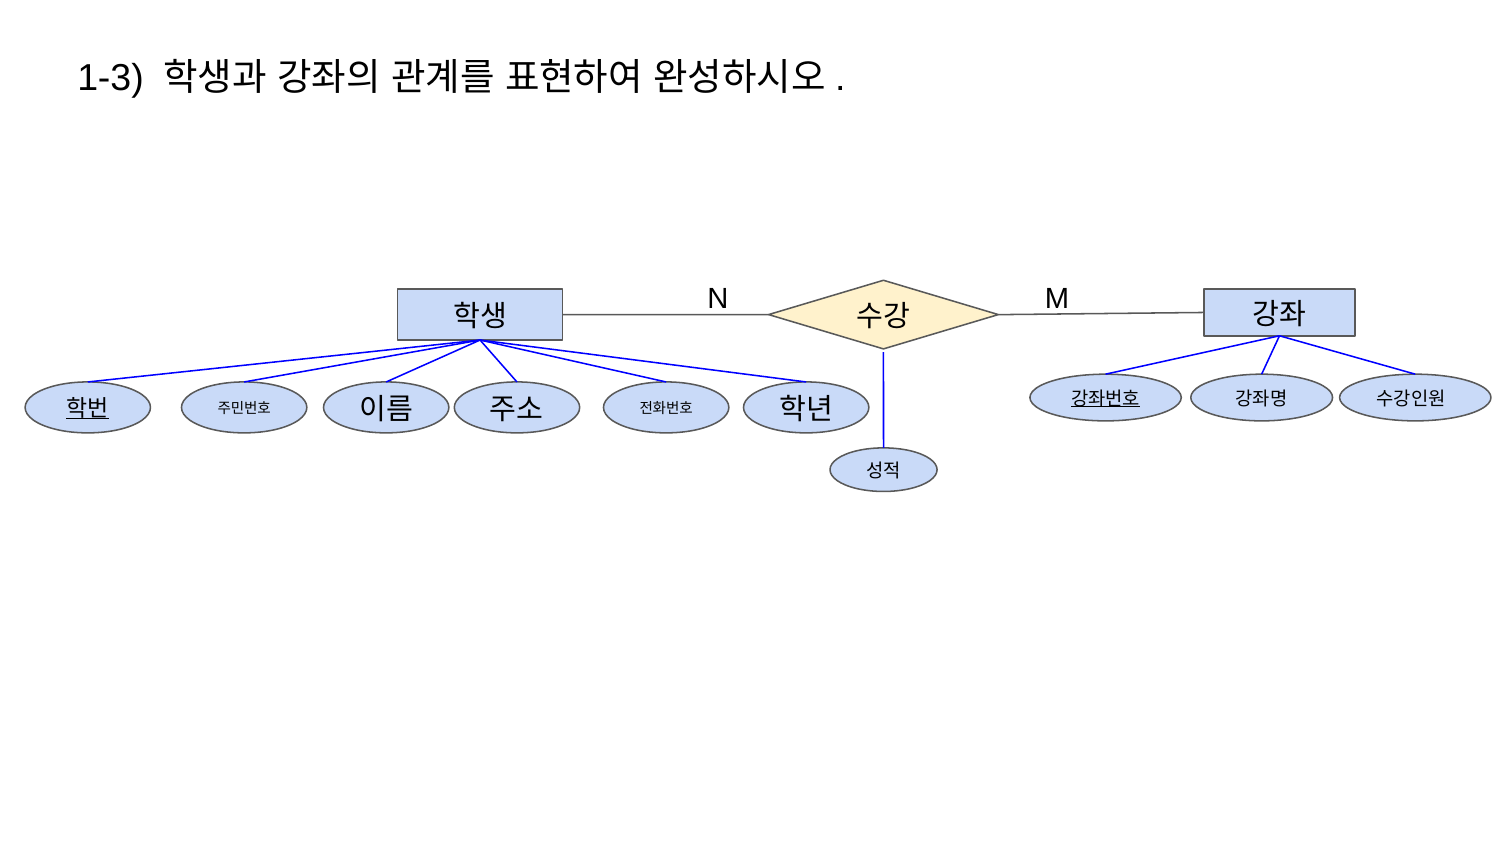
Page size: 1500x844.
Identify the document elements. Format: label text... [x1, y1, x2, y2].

text_box 성적 [830, 447, 938, 492]
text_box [1261, 335, 1278, 375]
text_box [385, 339, 477, 383]
text_box 학생 [397, 289, 563, 337]
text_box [1279, 335, 1416, 375]
text_box 1-3) 학생과 강좌의 관계를 표현하여 완성하시오. [62, 15, 1454, 94]
text_box 학년 [743, 381, 869, 433]
text_box 강좌번호 [1029, 374, 1182, 421]
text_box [243, 339, 384, 383]
text_box 강좌 [1203, 289, 1356, 334]
text_box M [1029, 264, 1100, 310]
text_box 강좌명 [1190, 383, 1333, 421]
text_box 학번 [25, 382, 151, 433]
text_box 수강 [769, 280, 996, 349]
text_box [87, 339, 242, 383]
text_box 이름 [323, 391, 449, 433]
text_box 수강인원 [1339, 374, 1491, 421]
text_box 주민번호 [181, 390, 307, 433]
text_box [479, 339, 807, 383]
text_box N [692, 264, 763, 313]
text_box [1105, 335, 1260, 375]
text_box 주소 [454, 391, 580, 433]
text_box 전화번호 [603, 390, 729, 433]
